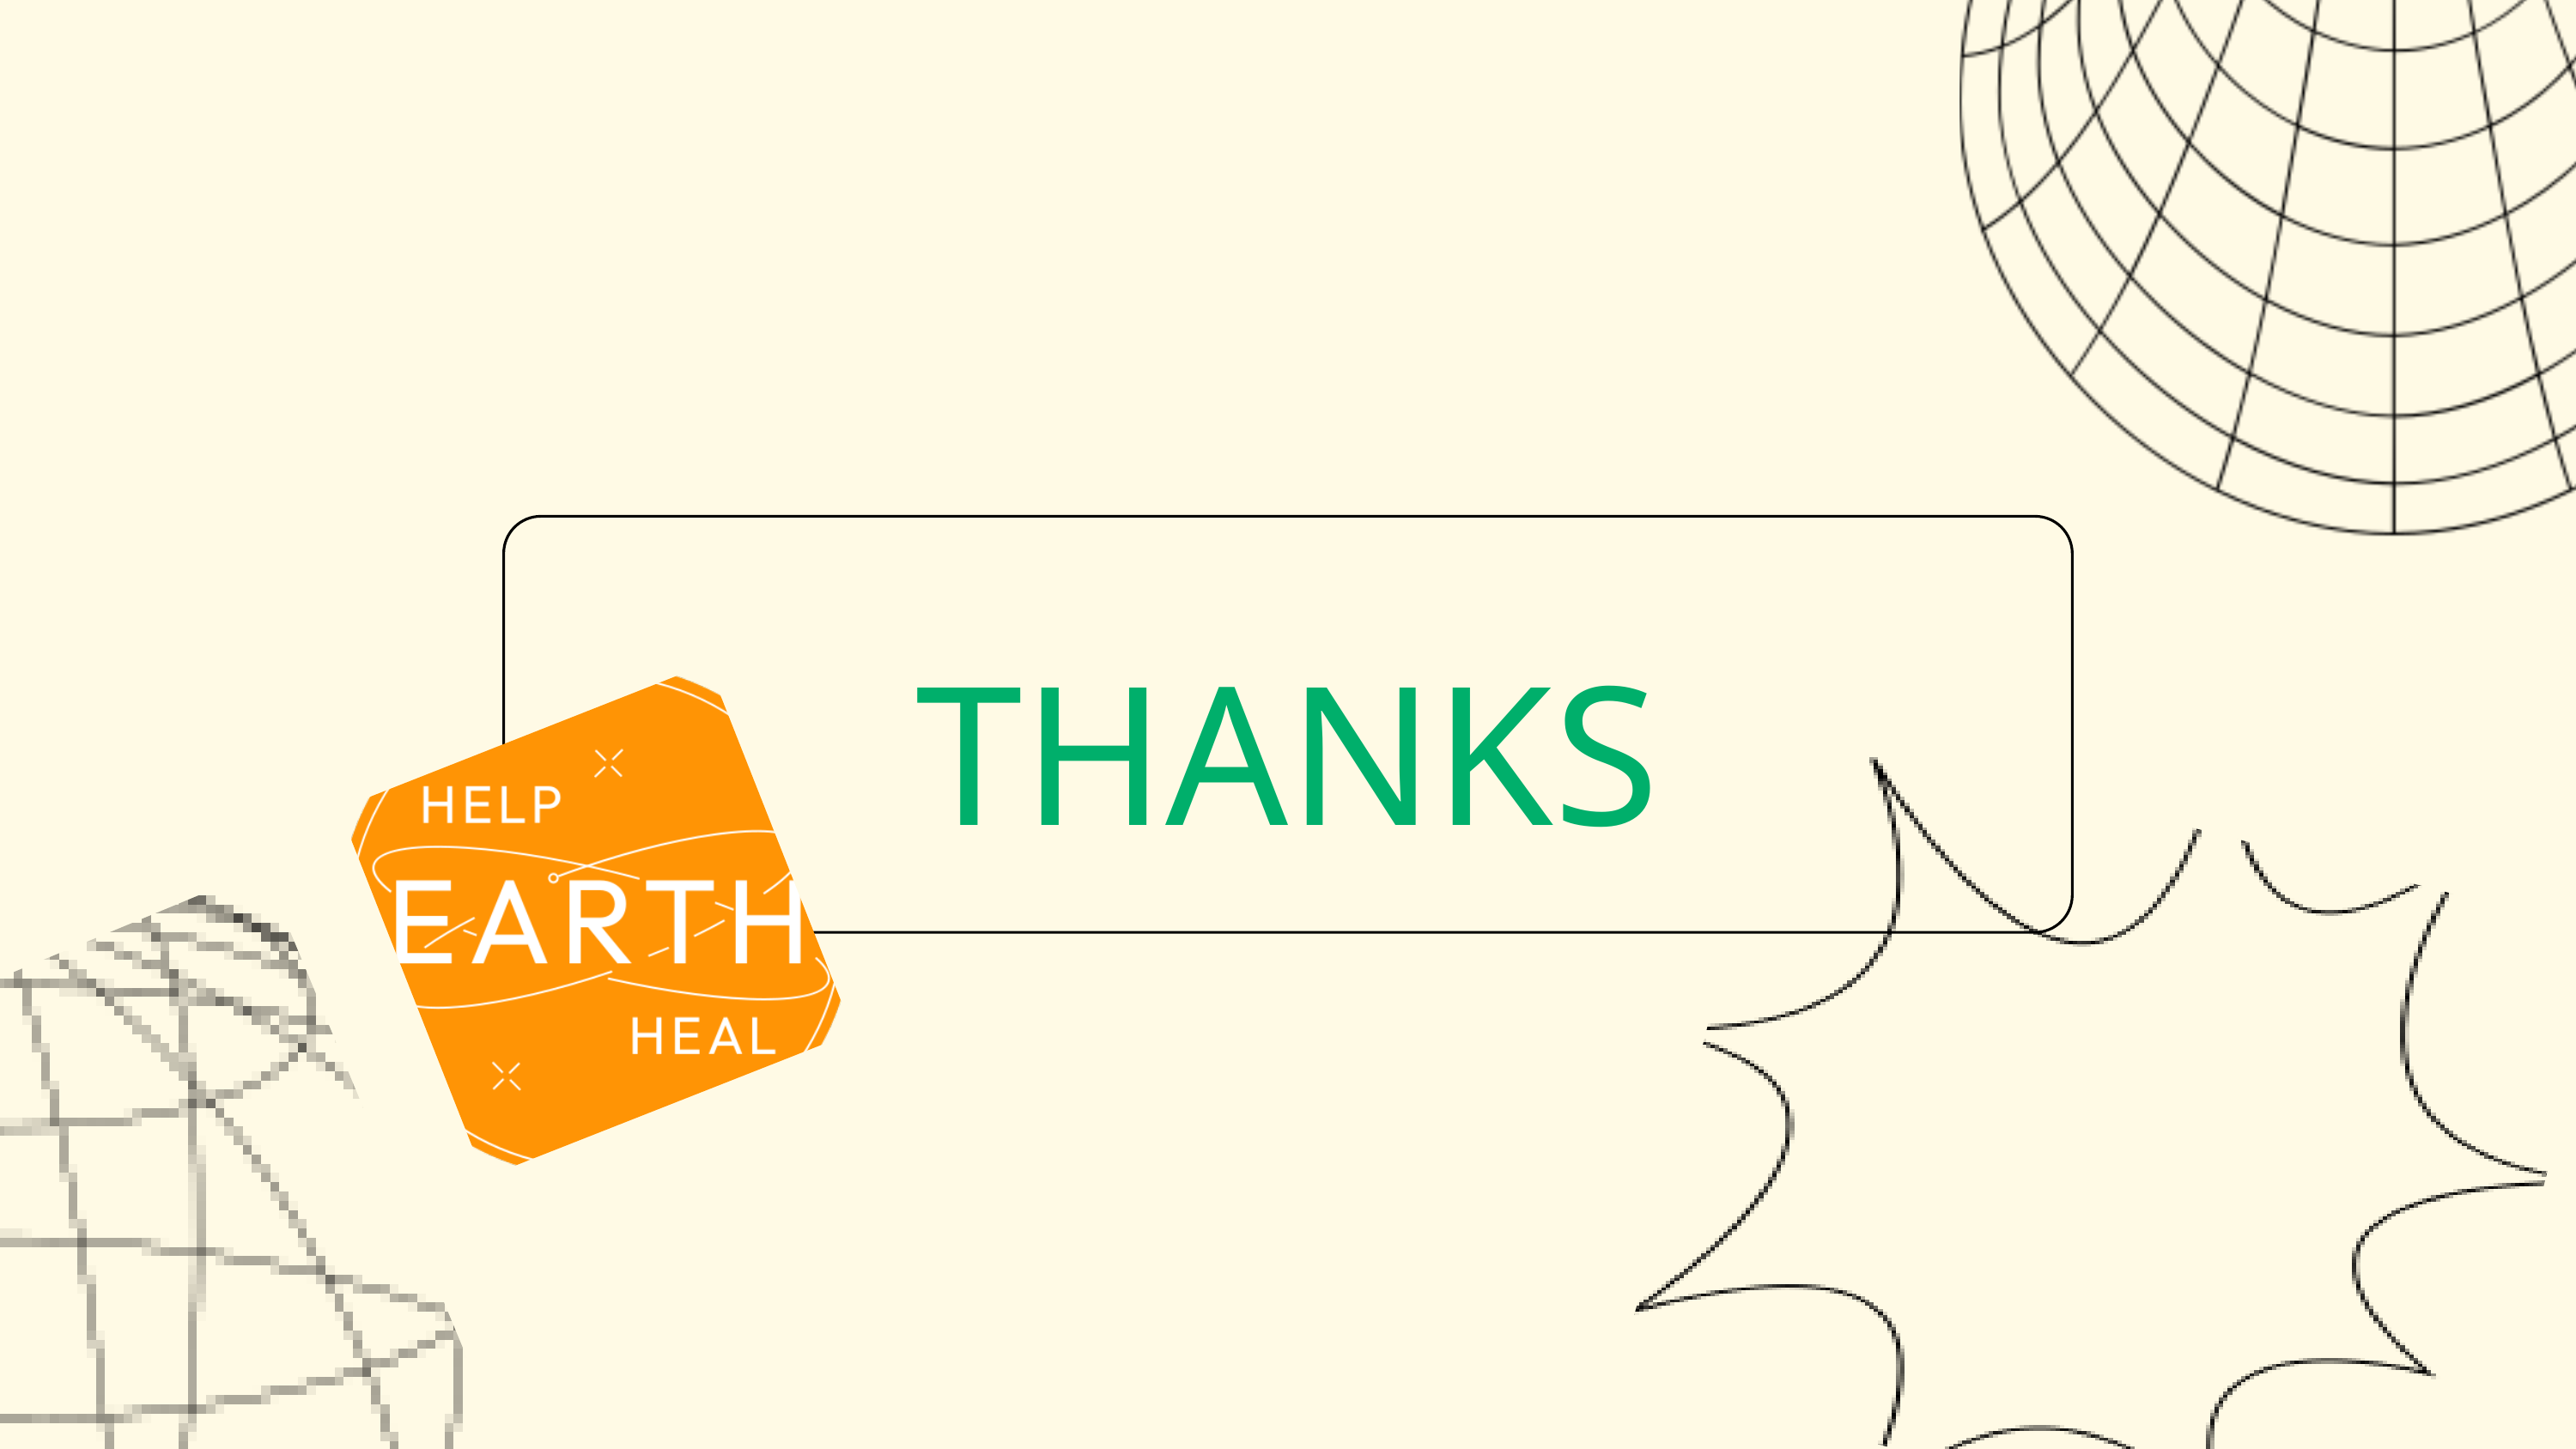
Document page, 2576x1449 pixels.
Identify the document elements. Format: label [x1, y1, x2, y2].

text_box [0, 868, 505, 1449]
text_box [338, 746, 854, 1178]
text_box [503, 516, 2073, 933]
text_box [1618, 798, 2576, 1449]
text_box [1959, 0, 2576, 539]
